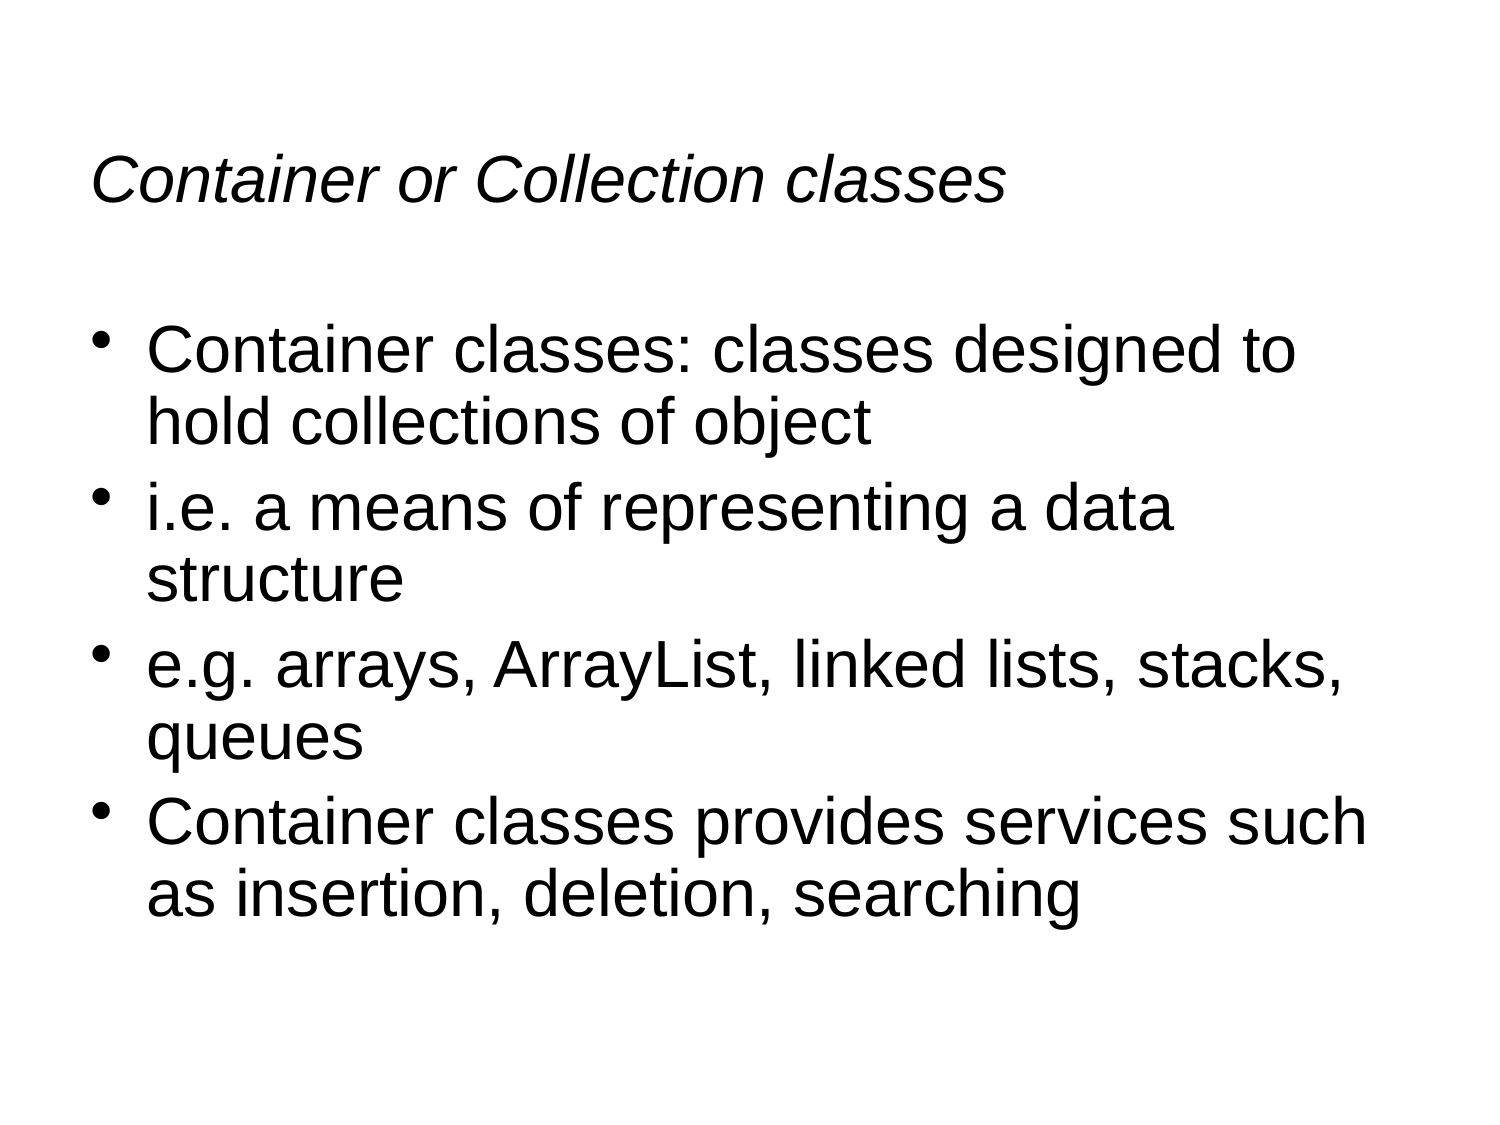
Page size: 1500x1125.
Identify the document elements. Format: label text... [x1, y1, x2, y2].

list Container or Collection classes Container classes: classes designed to hold collections of object i.e. a means of representing a data structure e.g. arrays, ArrayList, linked lists, stacks, queues Container classes provides services such as insertion, deletion, searching [75, 137, 1425, 1005]
